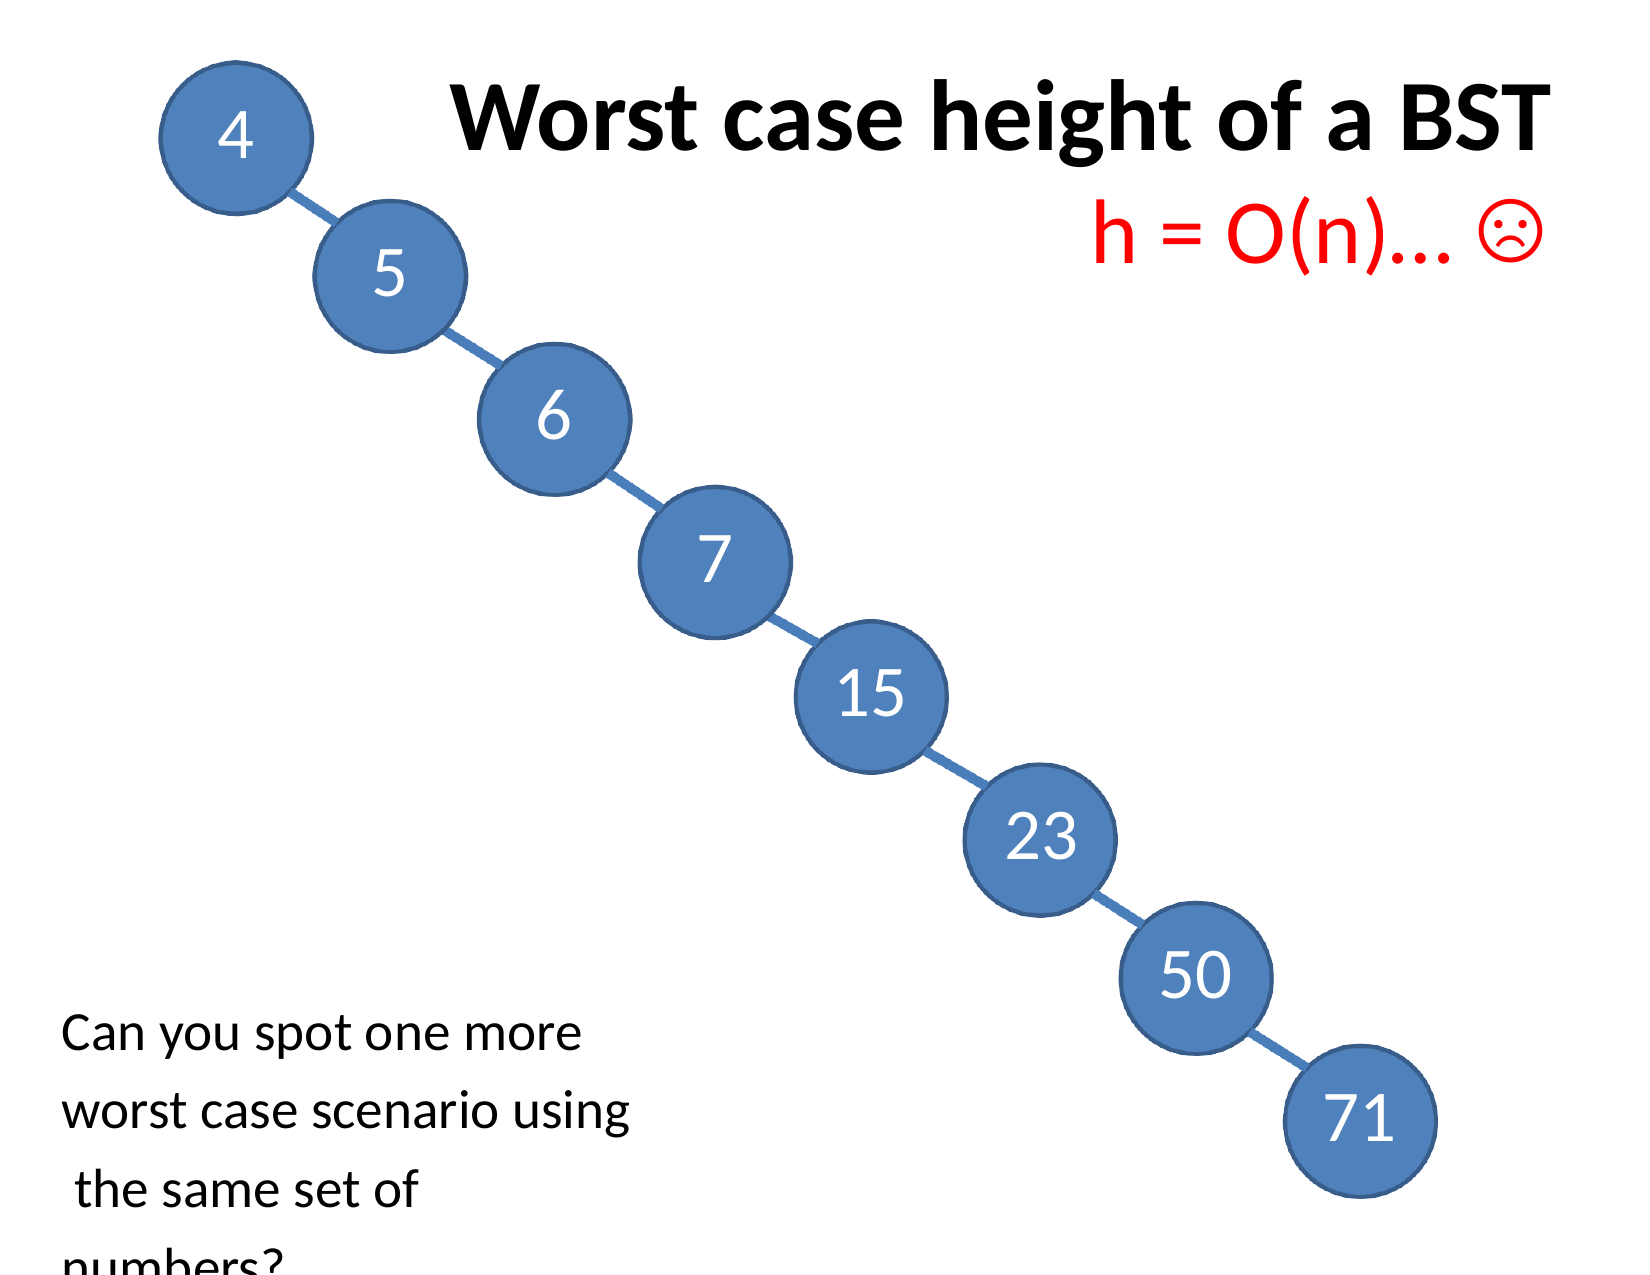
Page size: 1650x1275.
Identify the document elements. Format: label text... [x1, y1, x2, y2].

text_box [158, 282, 1438, 1199]
text_box 71 [1320, 1068, 1400, 1156]
title Worst case height of a BST h = O(n)… ☹ [97, 49, 1553, 282]
text_box 50 [1156, 925, 1236, 1013]
text_box 5 [369, 282, 411, 312]
text_box 6 7 15 23 [533, 366, 1080, 875]
text_box Can you spot one more worst case scenario using the same set of numbers? [59, 982, 643, 1275]
